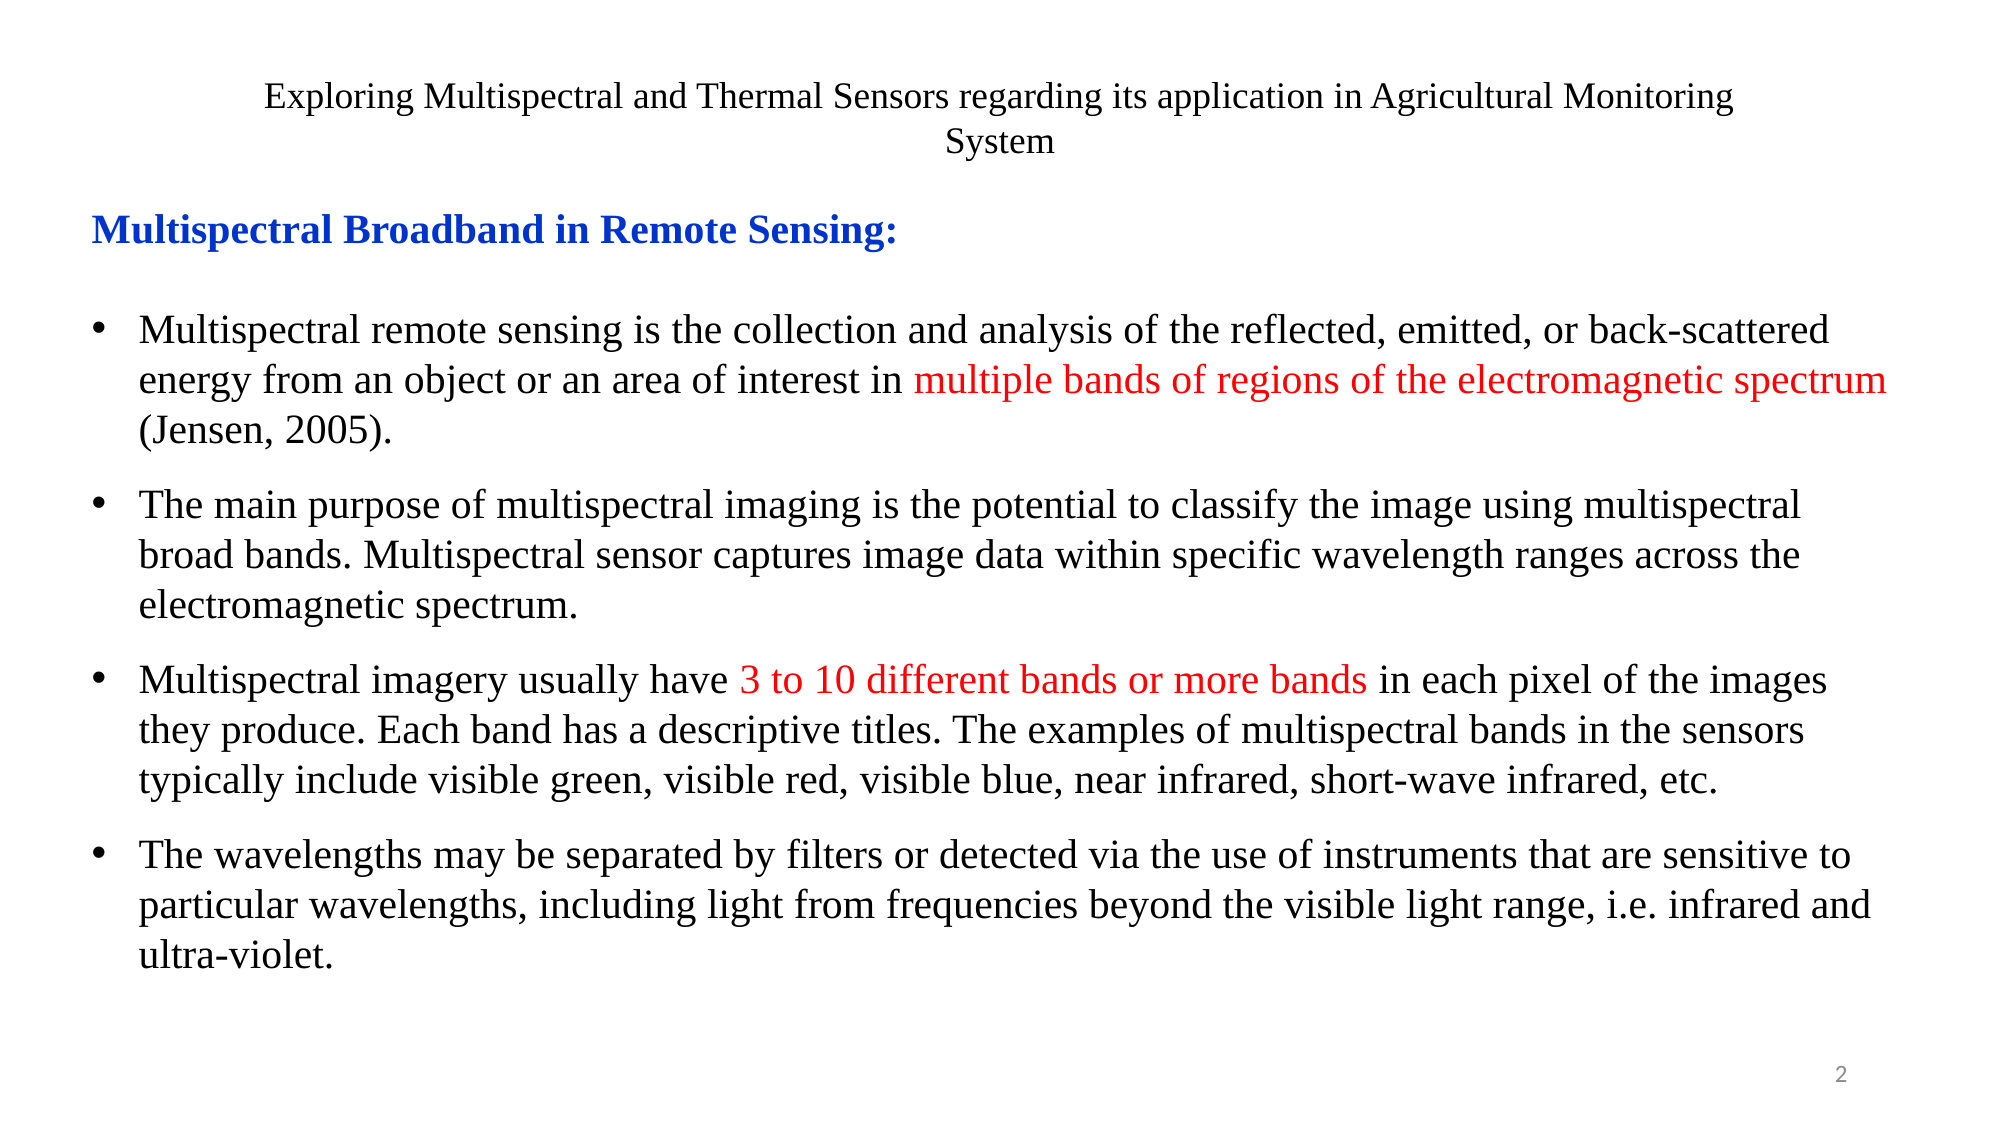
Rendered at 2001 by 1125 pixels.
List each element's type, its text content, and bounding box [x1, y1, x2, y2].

text_box Multispectral Broadband in Remote Sensing: Multispectral remote sensing is the collection and analysis of the reflected, emitted, or back-scattered energy from an object or an area of interest in multiple bands of regions of the electromagnetic spectrum (Jensen, 2005). The main purpose of multispectral imaging is the potential to classify the image using multispectral broad bands. Multispectral sensor captures image data within specific wavelength ranges across the electromagnetic spectrum. Multispectral imagery usually have 3 to 10 different bands or more bands in each pixel of the images they produce. Each band has a descriptive titles. The examples of multispectral bands in the sensors typically include visible green, visible red, visible blue, near infrared, short-wave infrared, etc. The wavelengths may be separated by filters or detected via the use of instruments that are sensitive to particular wavelengths, including light from frequencies beyond the visible light range, i.e. infrared and ultra-violet. [76, 194, 1924, 985]
text_box Exploring Multispectral and Thermal Sensors regarding its application in Agricultural Monitoring System [190, 63, 1810, 168]
slide_number 2 [1412, 1042, 1863, 1103]
